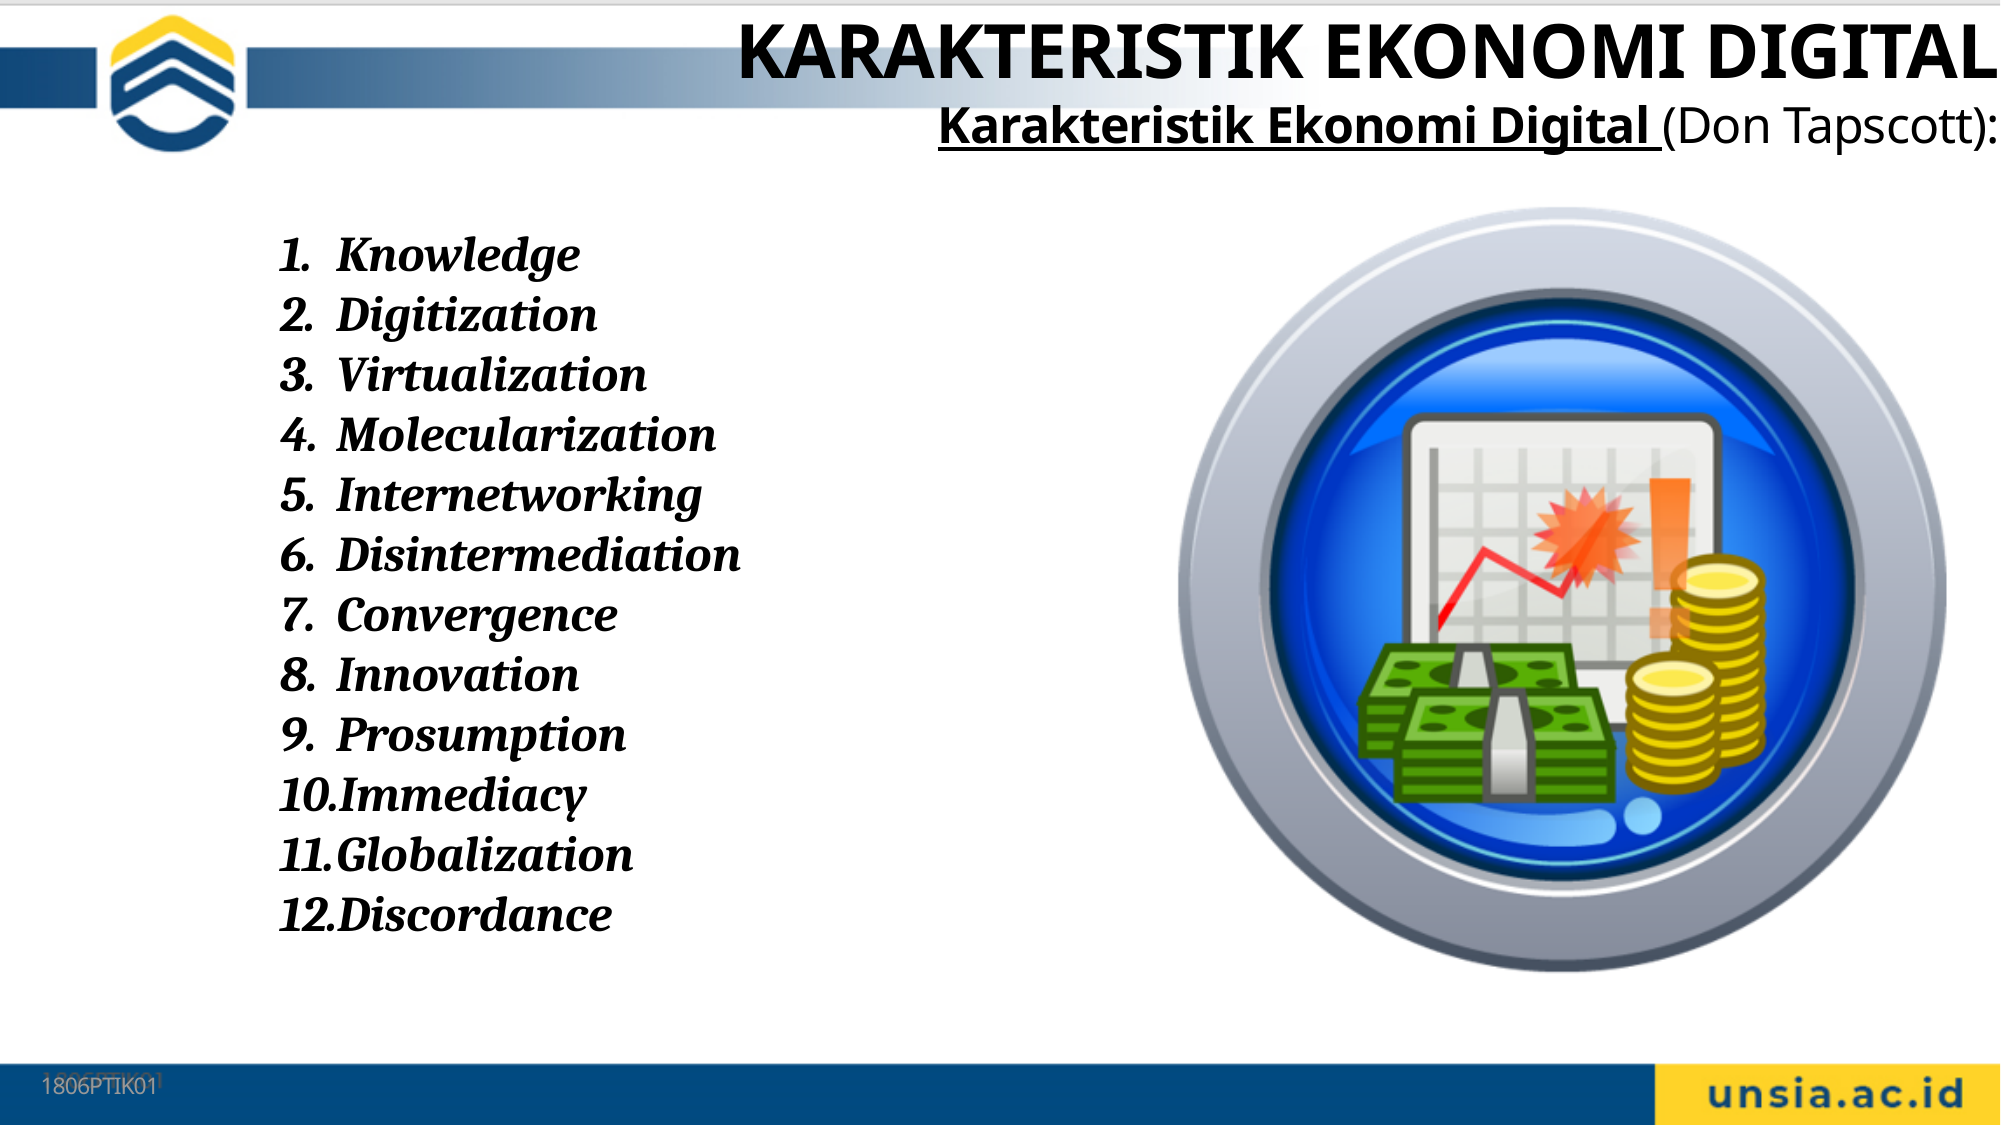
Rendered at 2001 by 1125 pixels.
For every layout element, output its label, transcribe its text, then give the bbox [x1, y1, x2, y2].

footer 1806PTIK01 [38, 759, 169, 1125]
picture [0, 0, 2001, 1125]
title KARAKTERISTIK EKONOMI DIGITAL Karakteristik Ekonomi Digital (Don Tapscott): [382, 0, 2000, 214]
text_box Knowledge Digitization Virtualization Molecularization Internetworking Disintermediation Convergence Innovation Prosumption Immediacy Globalization Discordance [265, 214, 1289, 949]
